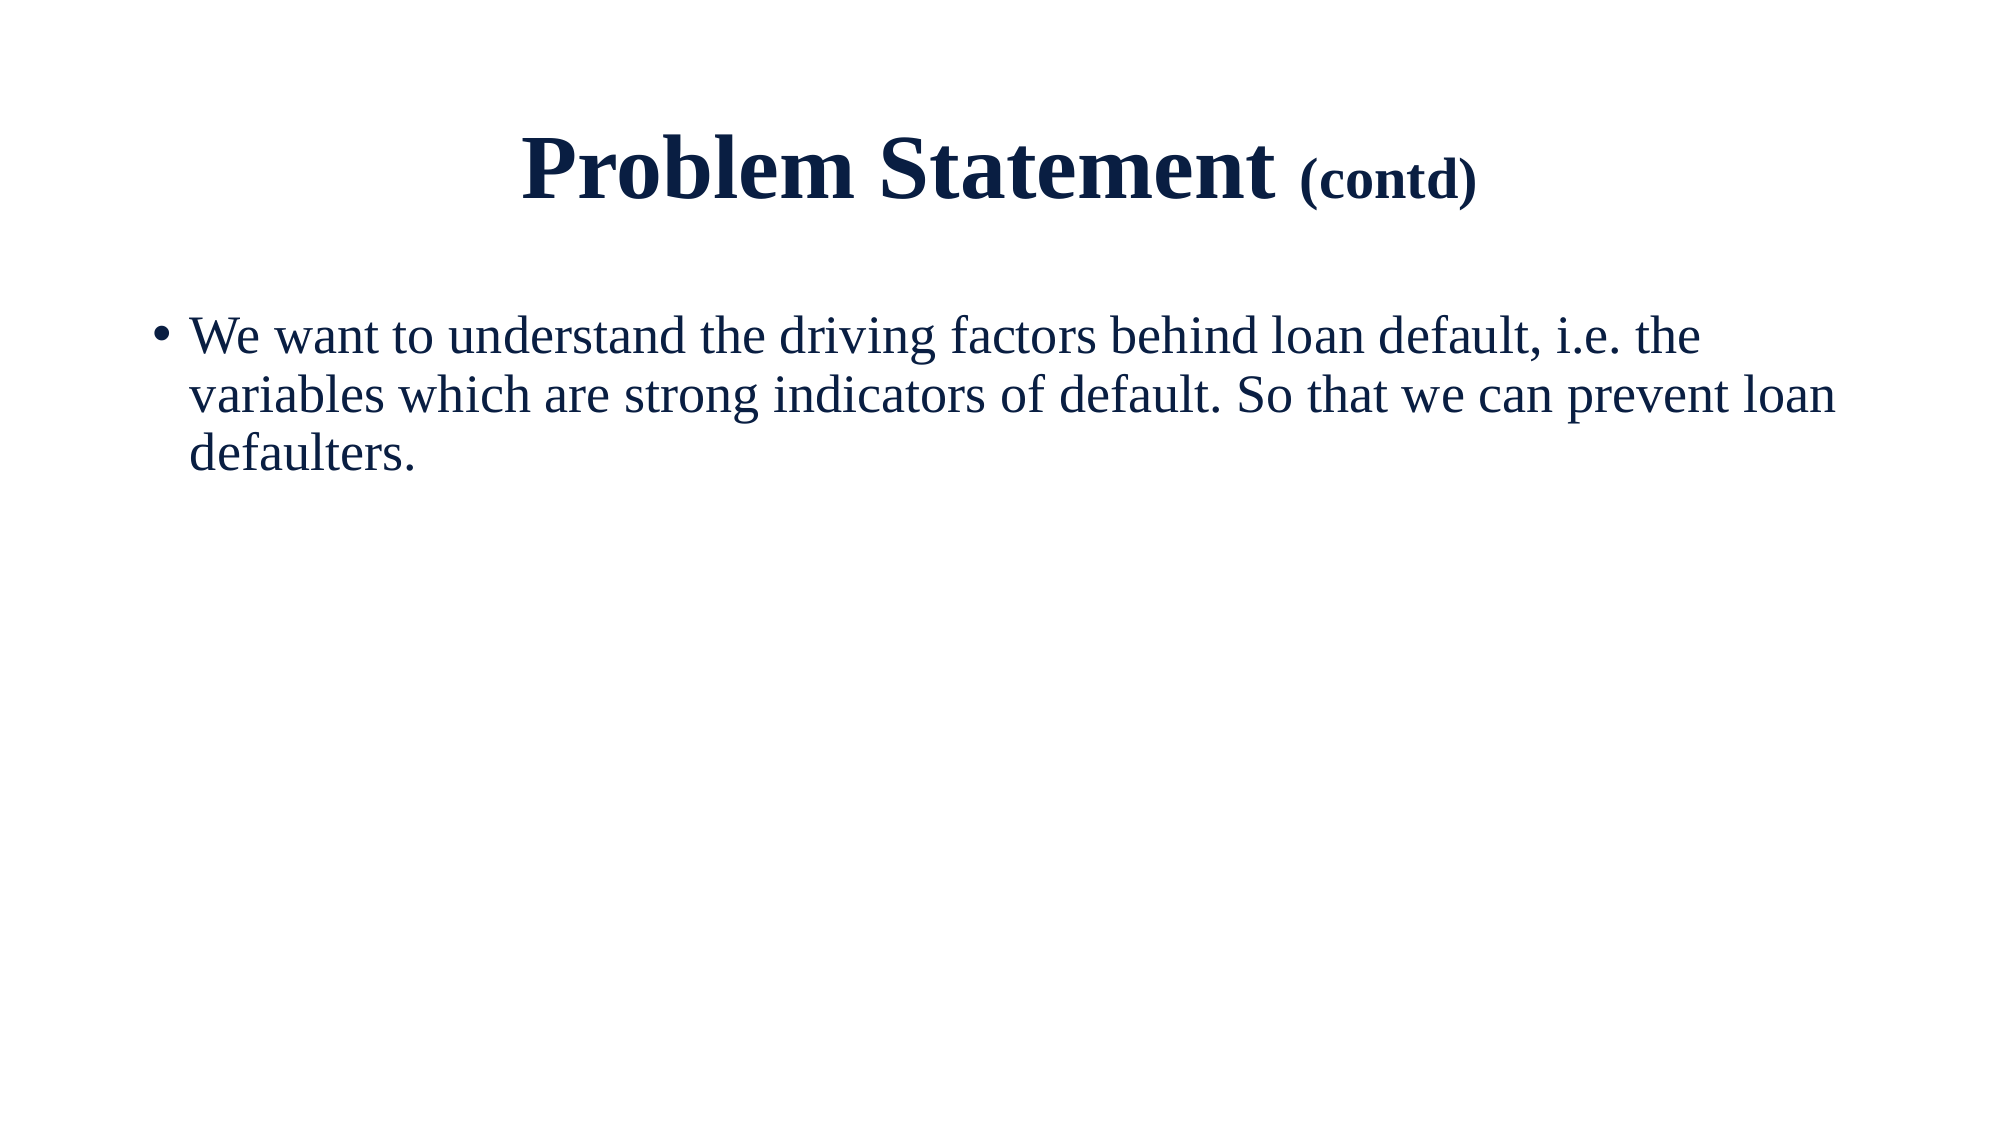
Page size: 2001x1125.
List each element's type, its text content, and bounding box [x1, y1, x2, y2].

title Problem Statement (contd) [137, 59, 1863, 278]
list We want to understand the driving factors behind loan default, i.e. the variables which are strong indicators of default. So that we can prevent loan defaulters. [137, 299, 1863, 1014]
